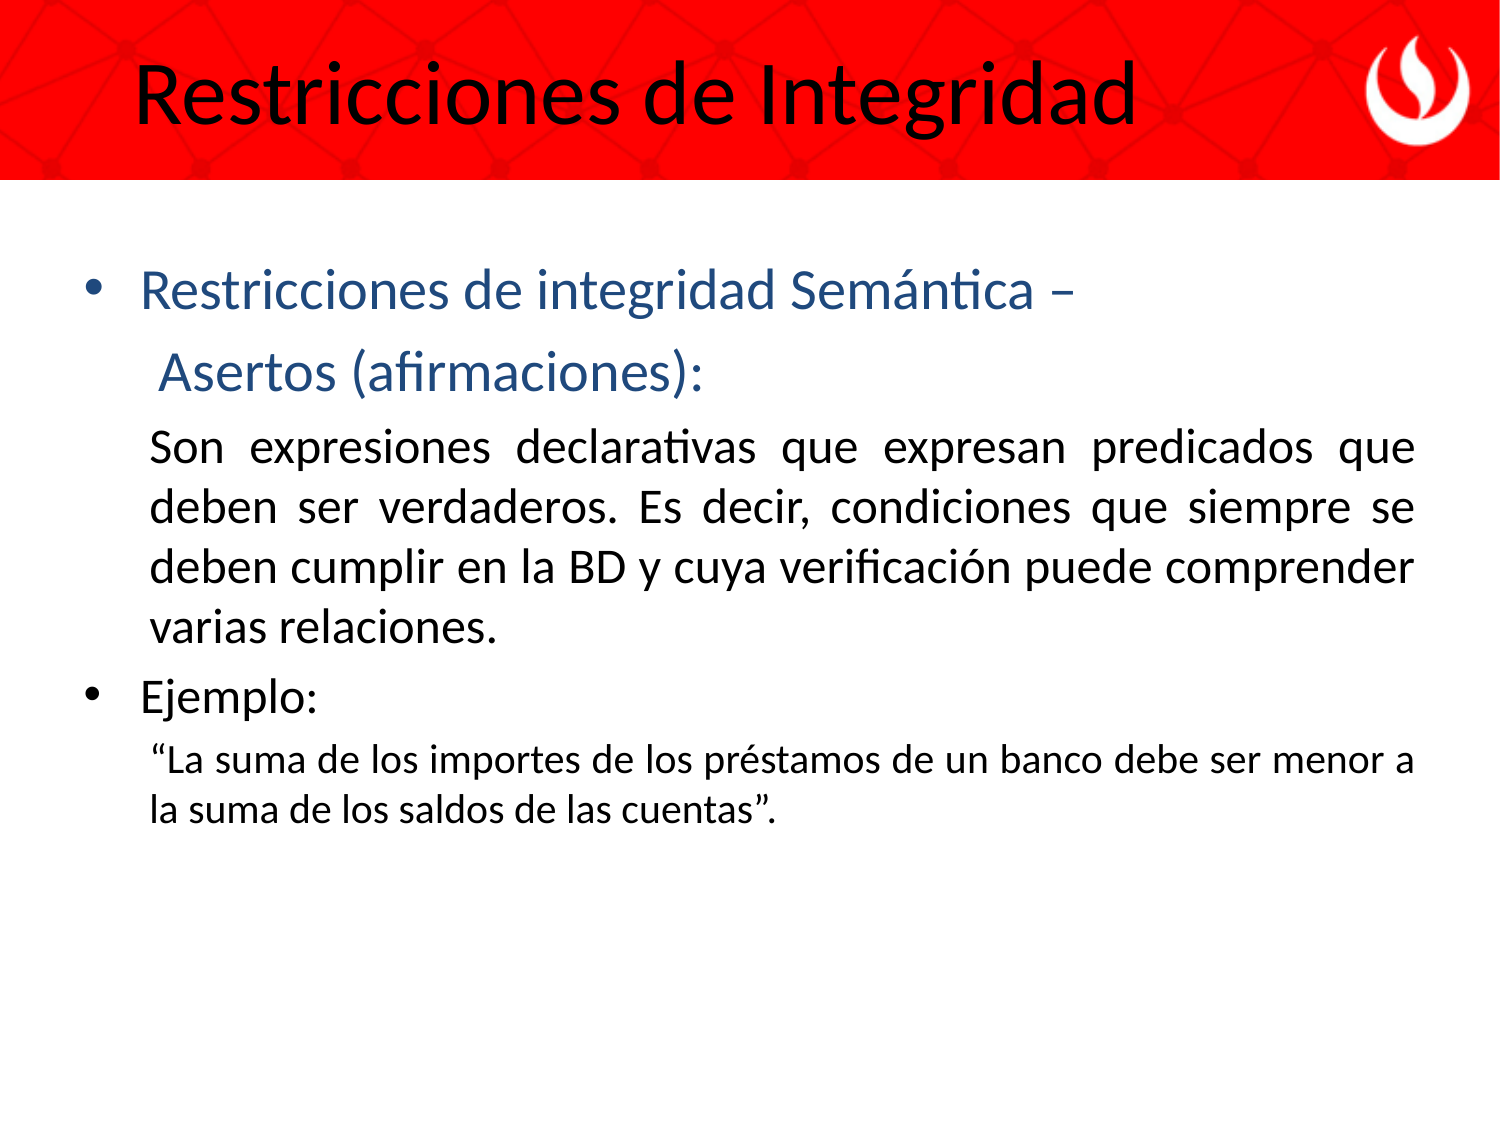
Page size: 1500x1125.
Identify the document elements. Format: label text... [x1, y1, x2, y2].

text_box Restricciones de Integridad [0, 0, 1275, 182]
list Restricciones de integridad Semántica – Asertos (afirmaciones): Son expresiones declarativas que expresan predicados que deben ser verdaderos. Es decir, condiciones que siempre se deben cumplir en la BD y cuya verificación puede comprender varias relaciones. Ejemplo: “La suma de los importes de los préstamos de un banco debe ser menor a la suma de los saldos de las cuentas”. [68, 244, 1432, 910]
picture [1275, 0, 1500, 180]
